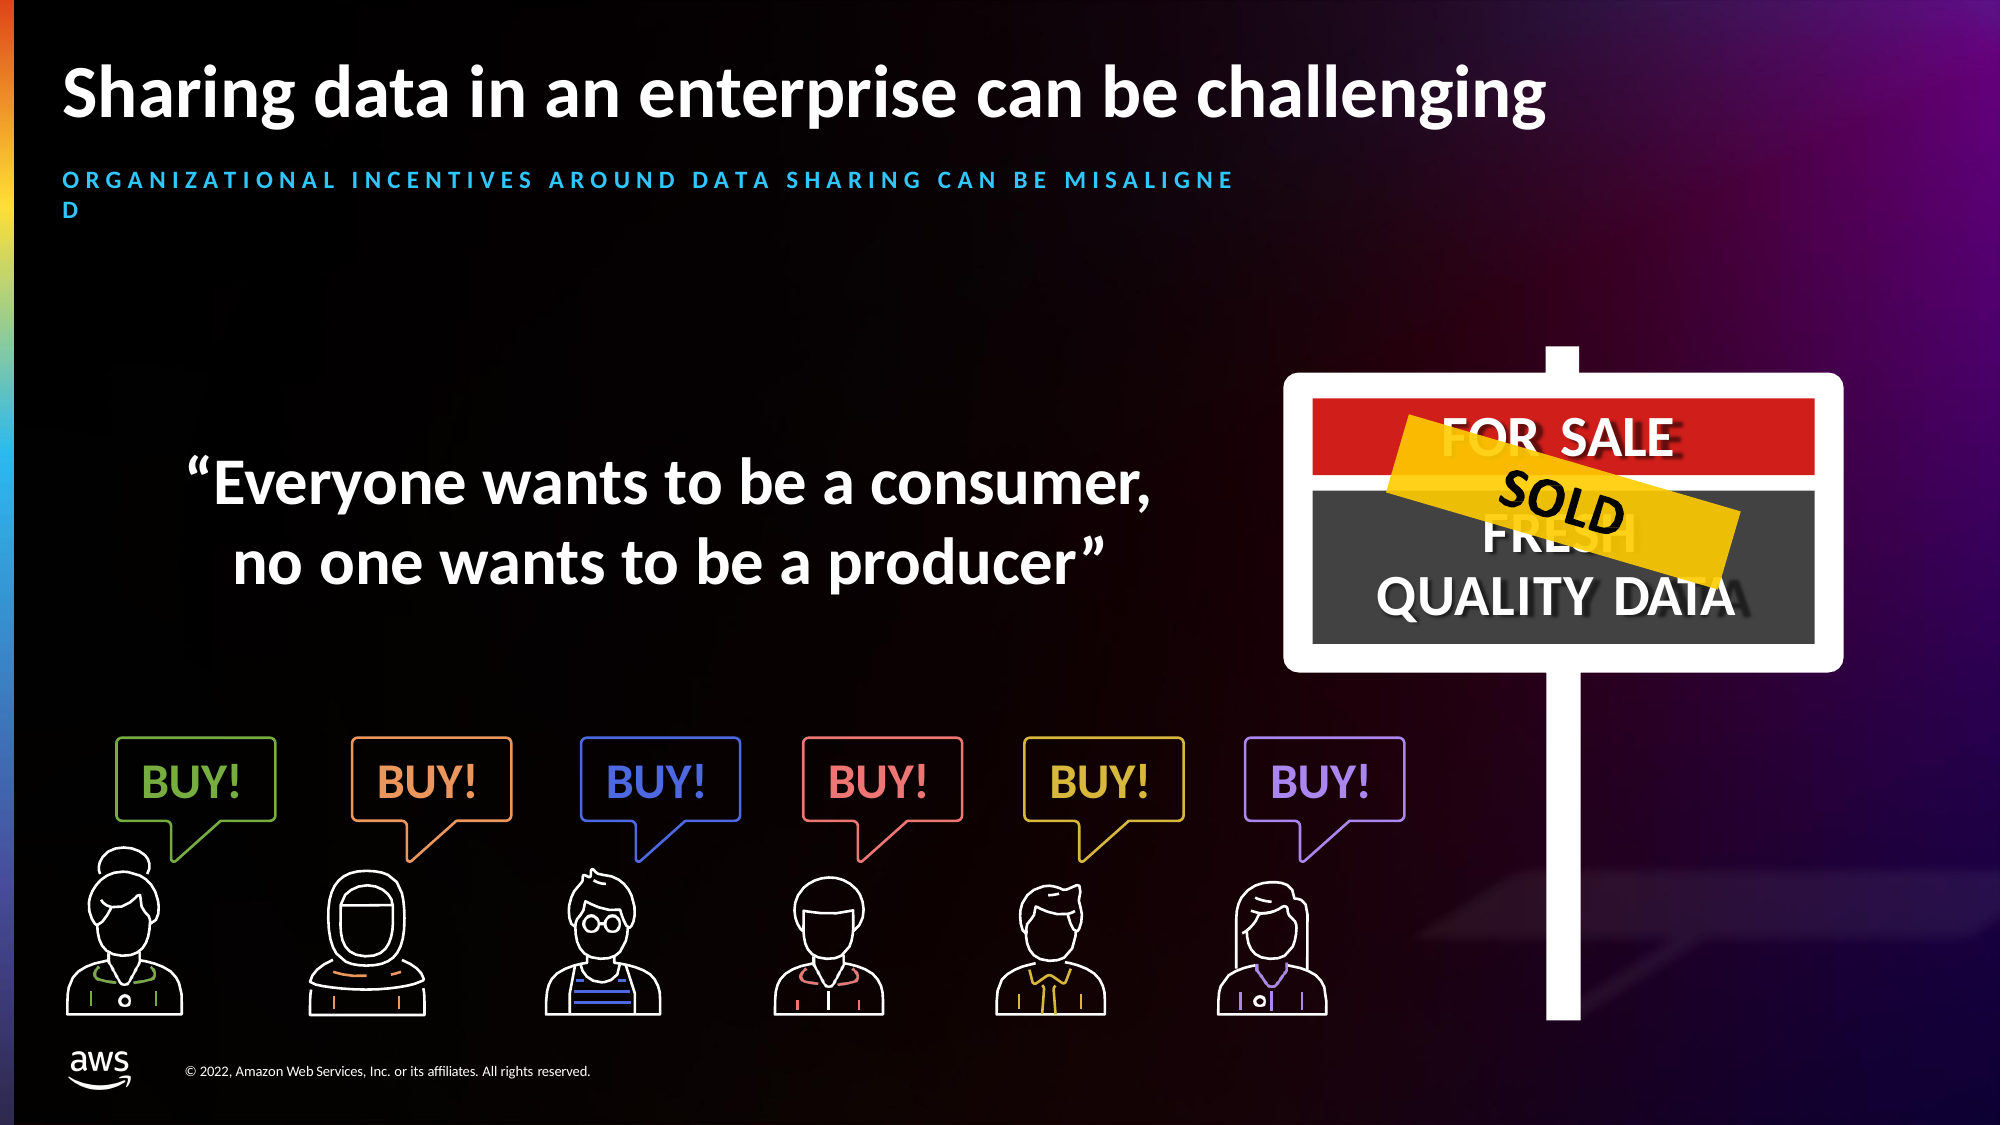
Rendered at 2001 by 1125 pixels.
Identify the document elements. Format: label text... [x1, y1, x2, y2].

text_box BUY! [1047, 746, 1158, 809]
title Sharing data in an enterprise can be challenging [60, 40, 1727, 231]
picture [0, 0, 2000, 1125]
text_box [65, 736, 277, 1016]
text_box “Everyone wants to be a consumer, no one wants to be a producer” [182, 435, 1160, 598]
text_box [1024, 737, 1184, 862]
footer © 2022, Amazon Web Services, Inc. or its affiliates. All rights reserved. [182, 1063, 604, 1125]
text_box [1216, 346, 1580, 1017]
text_box BUY! [825, 746, 936, 809]
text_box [1385, 414, 1742, 590]
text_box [1283, 372, 2000, 1033]
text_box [995, 883, 1107, 1017]
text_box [544, 736, 742, 1017]
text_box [773, 875, 885, 1016]
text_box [308, 736, 513, 1017]
text_box O R G A N I Z A T I O N A L I N C E N T I V E S A R O U N D D A T A S H A R I N G C A N B E M I S A L I G N E D [60, 161, 1251, 224]
text_box [803, 737, 963, 862]
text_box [1584, 477, 1815, 673]
